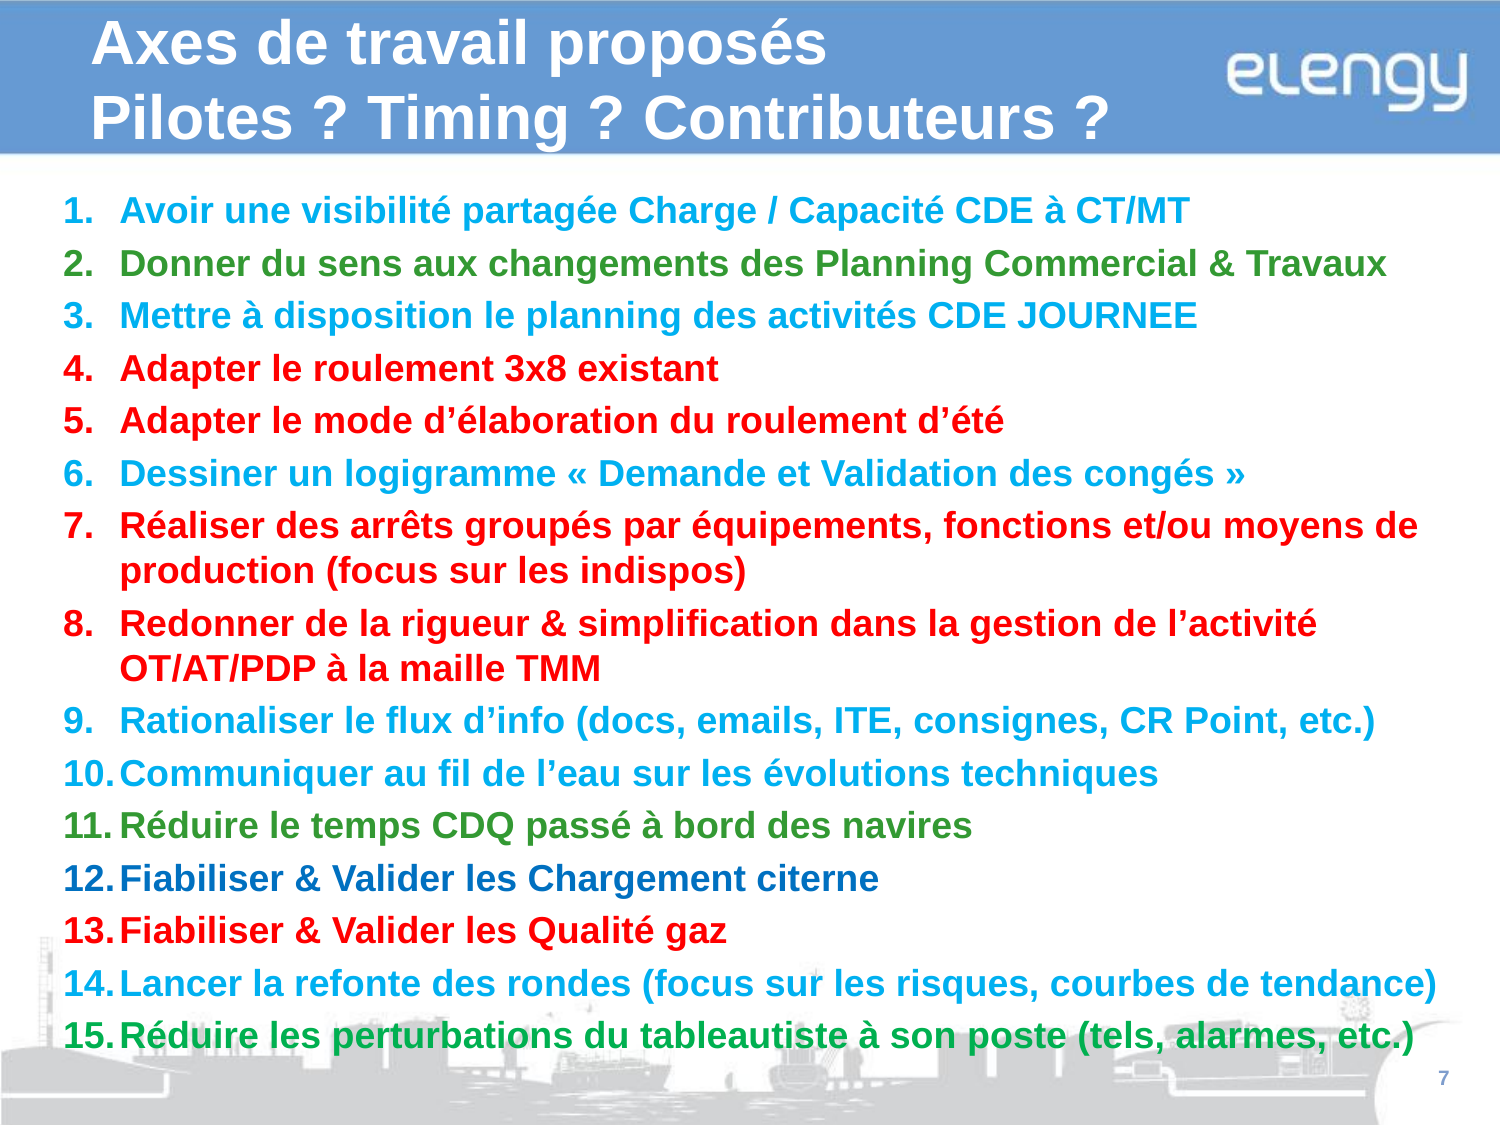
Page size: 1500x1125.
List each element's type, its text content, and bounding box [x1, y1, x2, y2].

title Axes de travail proposés Pilotes ? Timing ? Contributeurs ? [74, 0, 1196, 154]
slide_number 7 [1387, 1046, 1500, 1107]
picture [0, 0, 1500, 1125]
list Avoir une visibilité partagée Charge / Capacité CDE à CT/MT Donner du sens aux changements des Planning Commercial & Travaux Mettre à disposition le planning des activités CDE JOURNEE Adapter le roulement 3x8 existant Adapter le mode d’élaboration du roulement d’été Dessiner un logigramme « Demande et Validation des congés » Réaliser des arrêts groupés par équipements, fonctions et/ou moyens de production (focus sur les indispos) Redonner de la rigueur & simplification dans la gestion de l’activité OT/AT/PDP à la maille TMM Rationaliser le flux d’info (docs, emails, ITE, consignes, CR Point, etc.) Communiquer au fil de l’eau sur les évolutions techniques Réduire le temps CDQ passé à bord des navires Fiabiliser & Valider les Chargement citerne Fiabiliser & Valider les Qualité gaz Lancer la refonte des rondes (focus sur les risques, courbes de tendance) Réduire les perturbations du tableautiste à son poste (tels, alarmes, etc.) [47, 178, 1500, 998]
